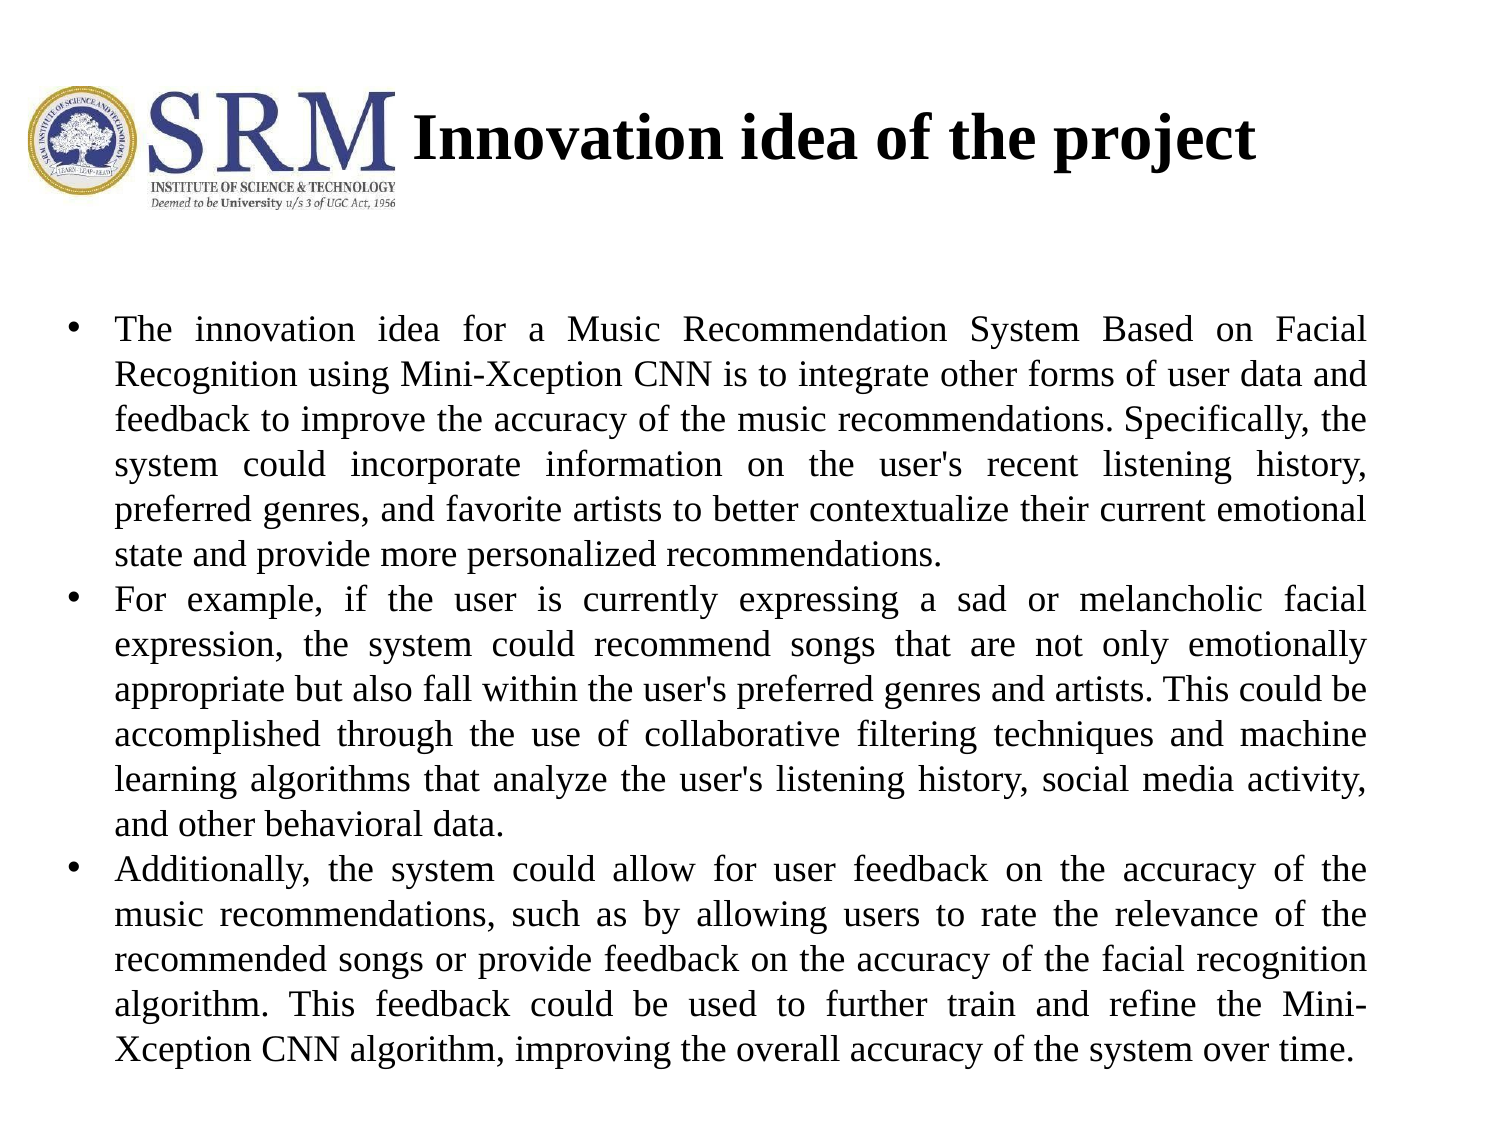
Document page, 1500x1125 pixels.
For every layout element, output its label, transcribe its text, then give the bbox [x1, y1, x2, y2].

text_box [27, 86, 396, 210]
title Innovation idea of the project [412, 92, 1317, 281]
list The innovation idea for a Music Recommendation System Based on Facial Recognition using Mini-Xception CNN is to integrate other forms of user data and feedback to improve the accuracy of the music recommendations. Specifically, the system could incorporate information on the user's recent listening history, preferred genres, and favorite artists to better contextualize their current emotional state and provide more personalized recommendations. For example, if the user is currently expressing a sad or melancholic facial expression, the system could recommend songs that are not only emotionally appropriate but also fall within the user's preferred genres and artists. This could be accomplished through the use of collaborative filtering techniques and machine learning algorithms that analyze the user's listening history, social media activity, and other behavioral data. Additionally, the system could allow for user feedback on the accuracy of the music recommendations, such as by allowing users to rate the relevance of the recommended songs or provide feedback on the accuracy of the facial recognition algorithm. This feedback could be used to further train and refine the Mini-Xception CNN algorithm, improving the overall accuracy of the system over time. [67, 304, 1370, 1115]
